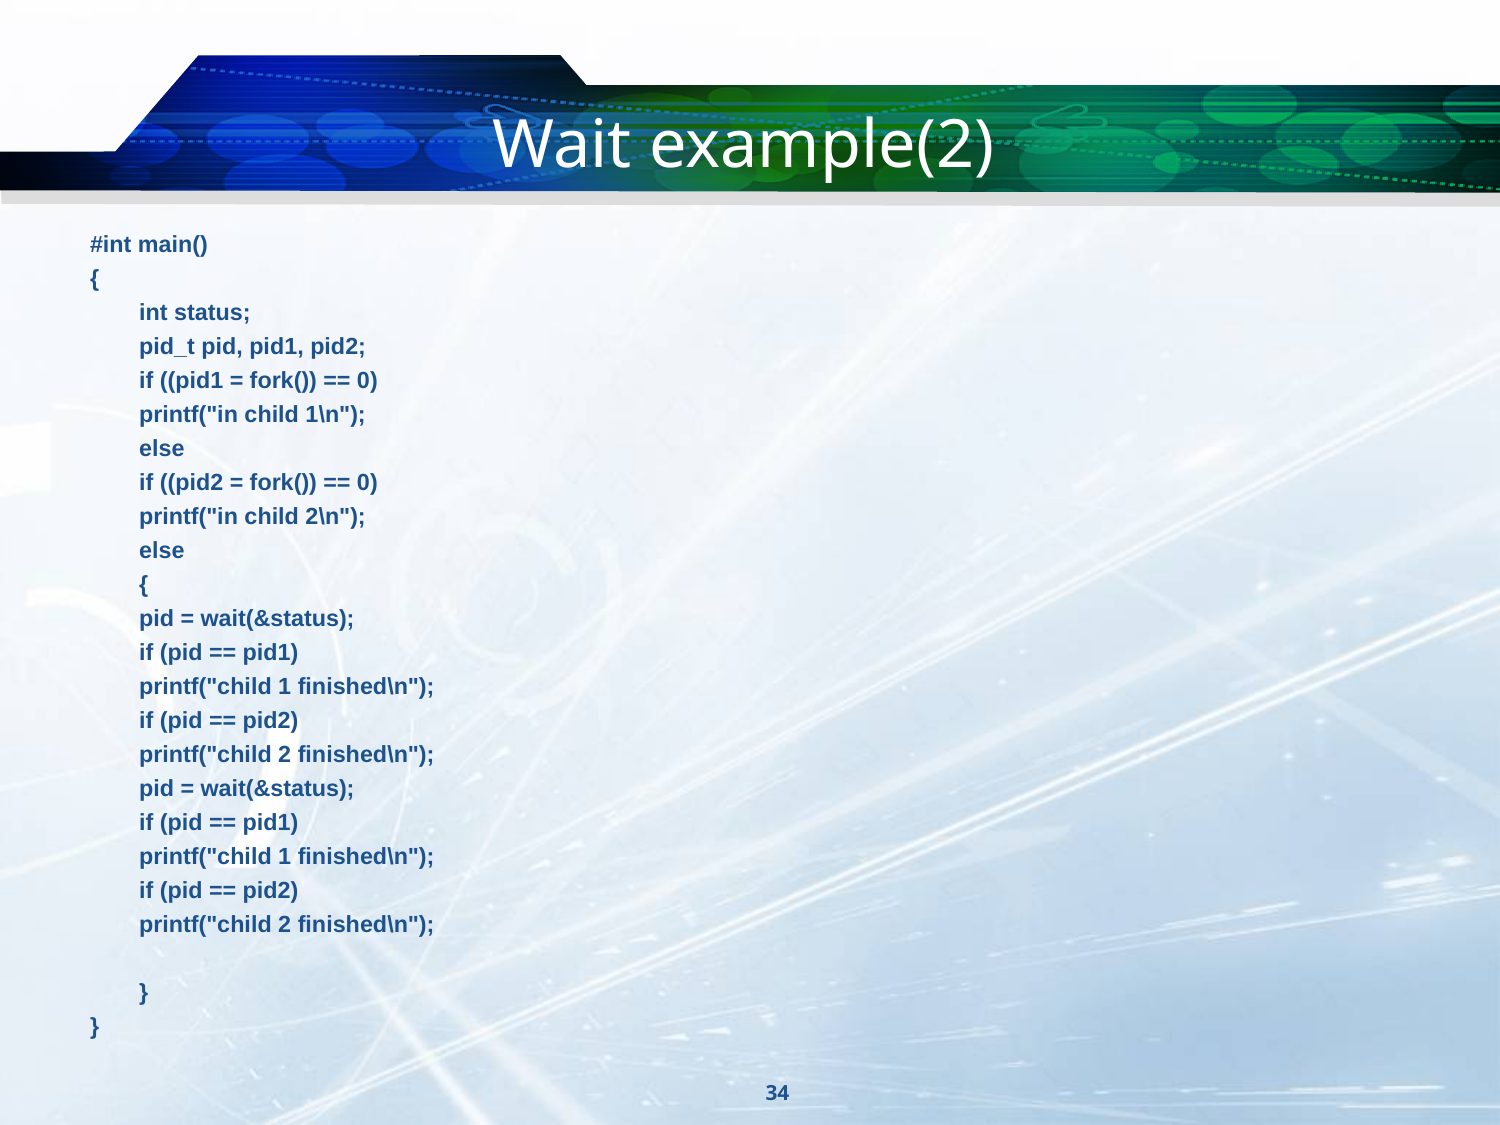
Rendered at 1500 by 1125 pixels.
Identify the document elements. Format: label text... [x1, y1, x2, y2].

picture [0, 0, 1500, 1125]
slide_number 34 [602, 1072, 953, 1125]
list #int main() { int status; pid_t pid, pid1, pid2; if ((pid1 = fork()) == 0) printf("in child 1\n"); else if ((pid2 = fork()) == 0) printf("in child 2\n"); else { pid = wait(&status); if (pid == pid1) printf("child 1 finished\n"); if (pid == pid2) printf("child 2 finished\n"); pid = wait(&status); if (pid == pid1) printf("child 1 finished\n"); if (pid == pid2) printf("child 2 finished\n"); } } [74, 220, 1426, 1064]
title Wait example(2) [99, 94, 1388, 188]
